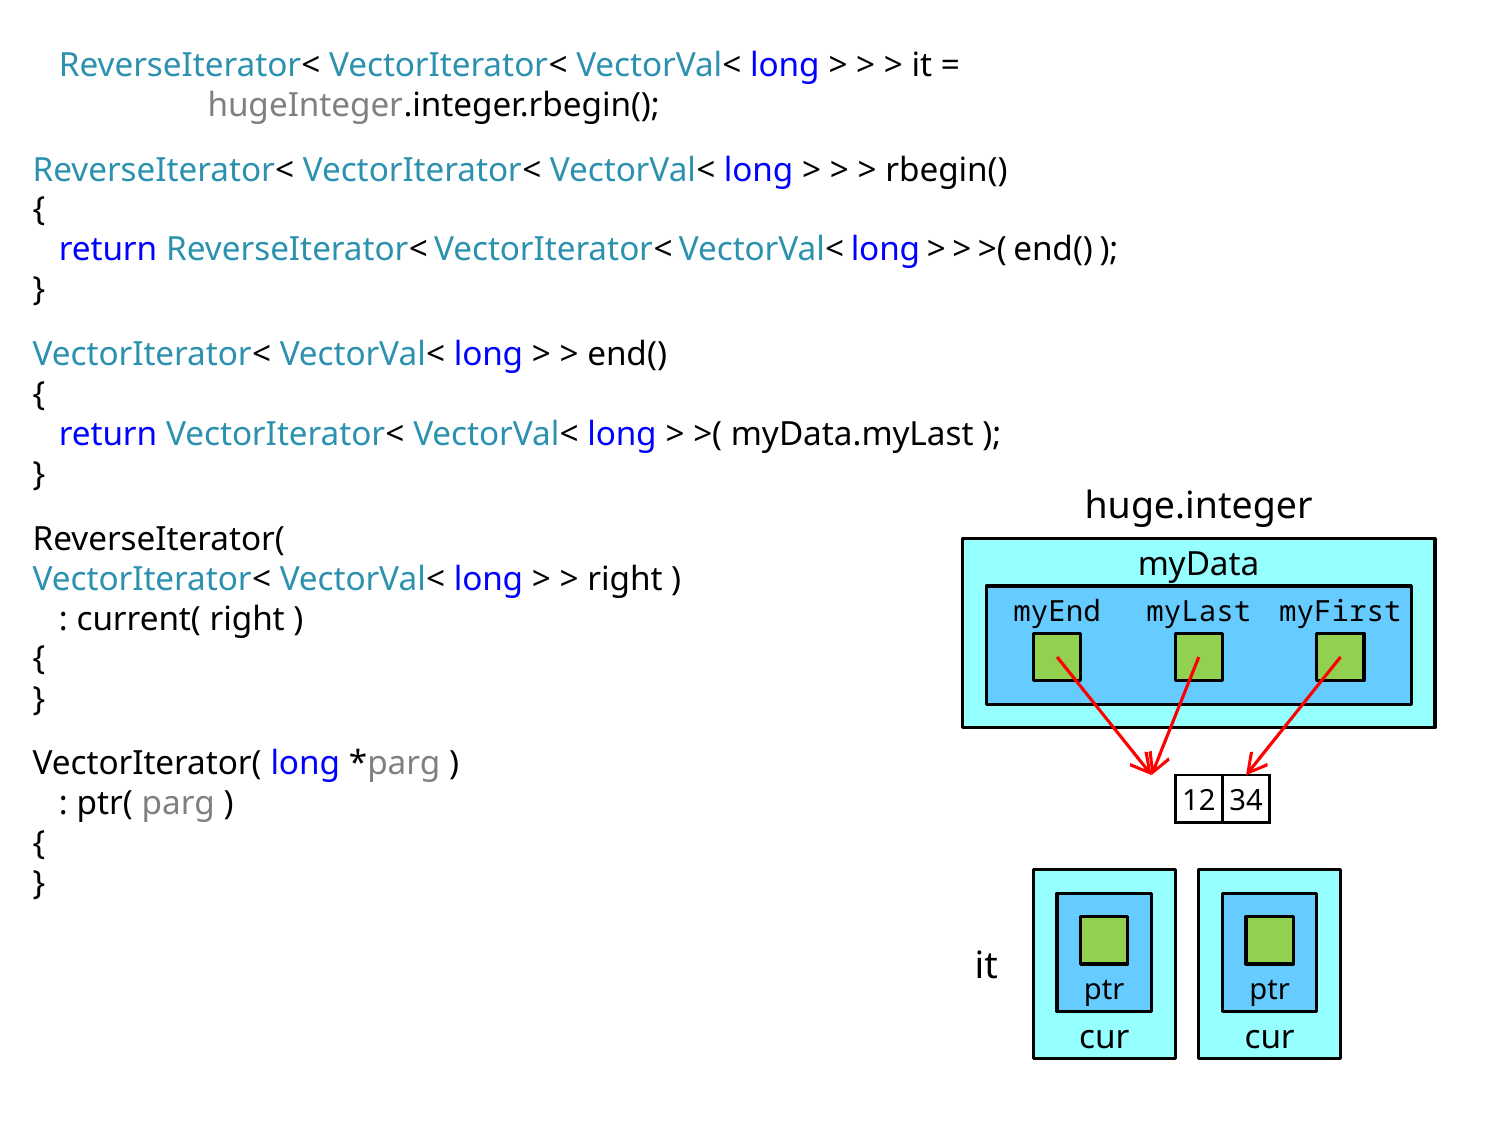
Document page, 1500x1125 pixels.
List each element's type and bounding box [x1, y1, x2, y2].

text_box [962, 467, 1435, 776]
text_box [938, 869, 1176, 1059]
table_header [1177, 776, 1221, 821]
list [17, 42, 1483, 917]
text_box [1198, 869, 1341, 1059]
table_header [1224, 776, 1268, 821]
